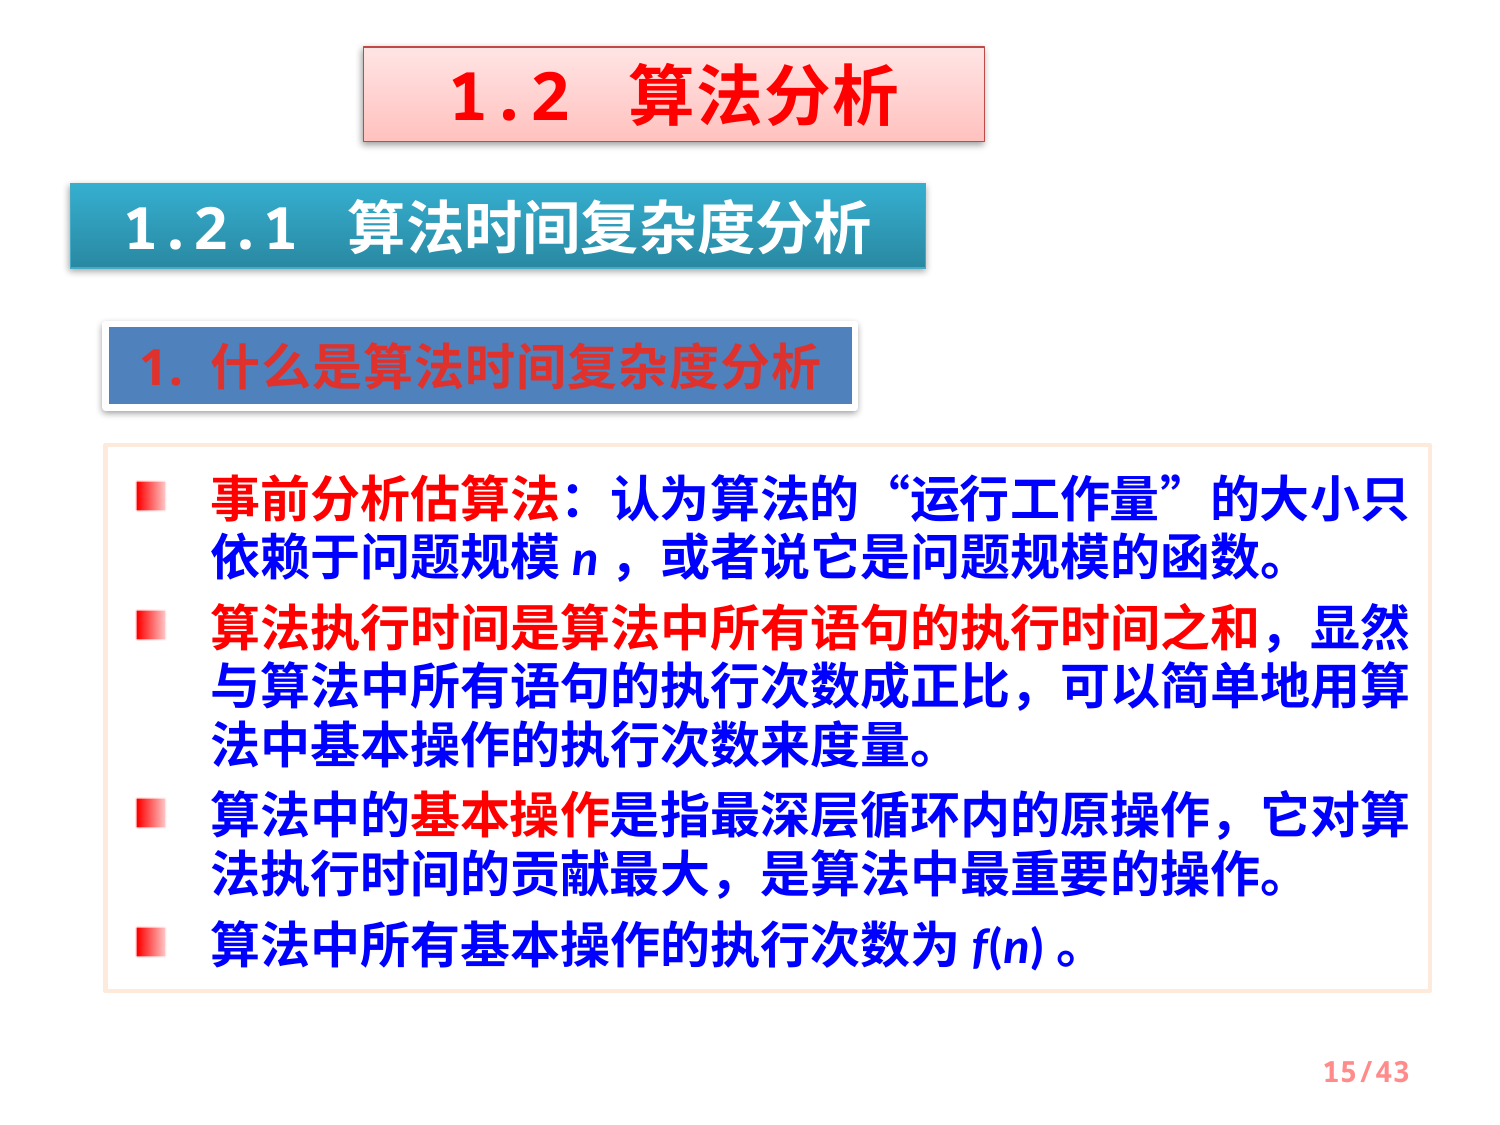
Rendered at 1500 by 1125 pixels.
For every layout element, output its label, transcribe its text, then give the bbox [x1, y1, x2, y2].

text_box 1.2 算法分析 [363, 46, 985, 142]
picture [134, 796, 170, 832]
text_box 1. 什么是算法时间复杂度分析 [102, 321, 858, 411]
picture [134, 479, 170, 515]
text_box 1.2.1 算法时间复杂度分析 [70, 183, 926, 269]
picture [134, 925, 170, 961]
text_box 事前分析估算法：认为算法的“运行工作量”的大小只依赖于问题规模n，或者说它是问题规模的函数。 算法执行时间是算法中所有语句的执行时间之和，显然与算法中所有语句的执行次数成正比，可以简单地用算法中基本操作的执行次数来度量。 算法中的基本操作是指最深层循环内的原操作，它对算法执行时间的贡献最大，是算法中最重要的操作。 算法中所有基本操作的执行次数为f(n)。 [103, 443, 1432, 993]
picture [134, 608, 170, 644]
slide_number 15/43 [1074, 1042, 1425, 1103]
